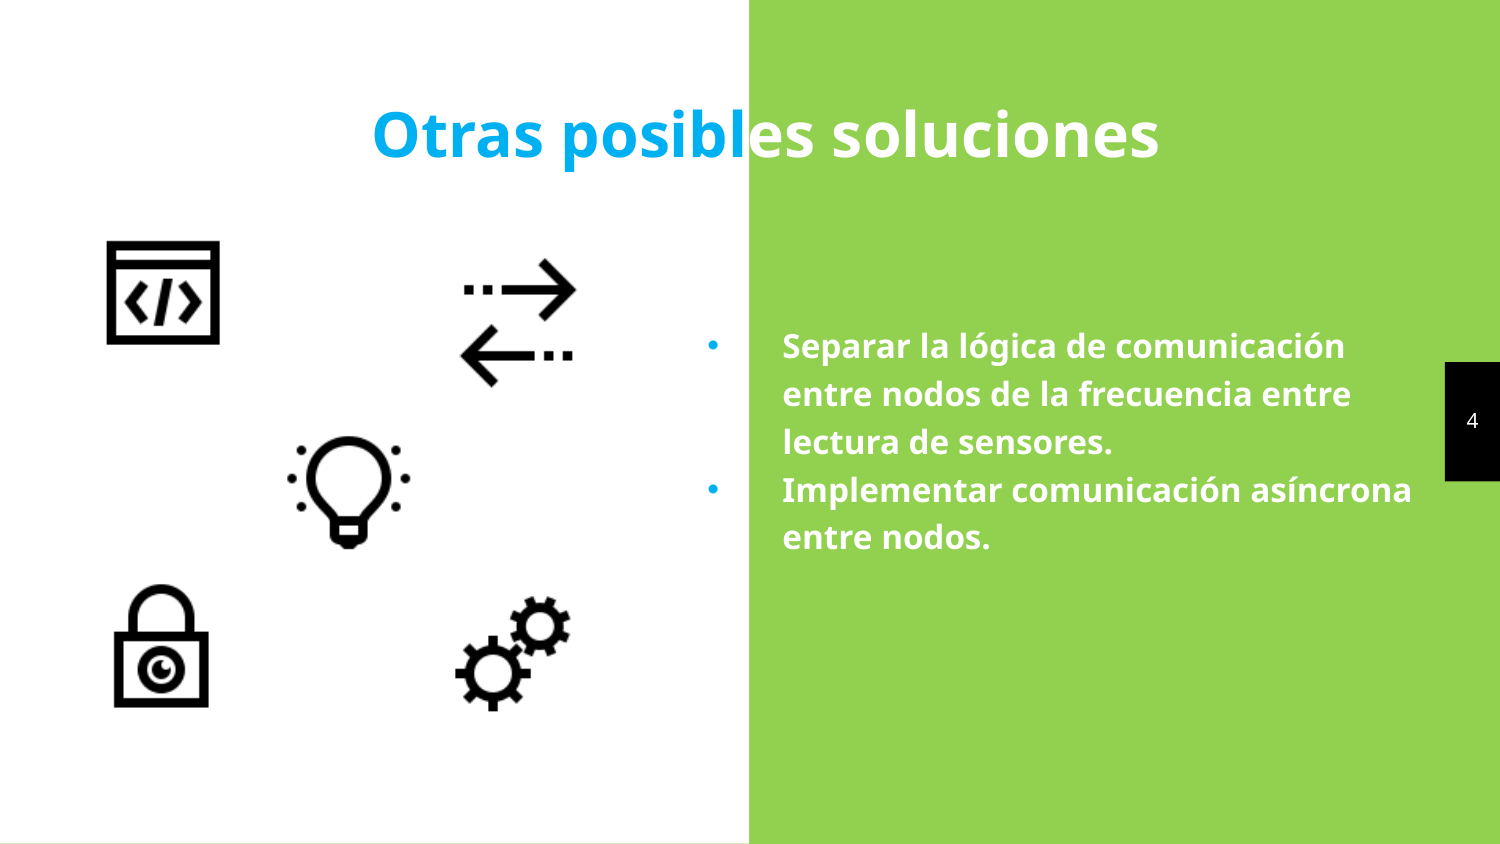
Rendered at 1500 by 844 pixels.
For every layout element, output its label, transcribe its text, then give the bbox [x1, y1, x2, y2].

picture [443, 570, 594, 721]
picture [440, 243, 597, 398]
text_box Otras posibles soluciones [56, 44, 1477, 185]
picture [275, 413, 423, 566]
picture [97, 564, 231, 730]
picture [95, 224, 231, 357]
slide_number 4 [1445, 362, 1500, 482]
text_box Separar la lógica de comunicación entre nodos de la frecuencia entre lectura de sensores. Implementar comunicación asíncrona entre nodos. [692, 269, 1445, 564]
